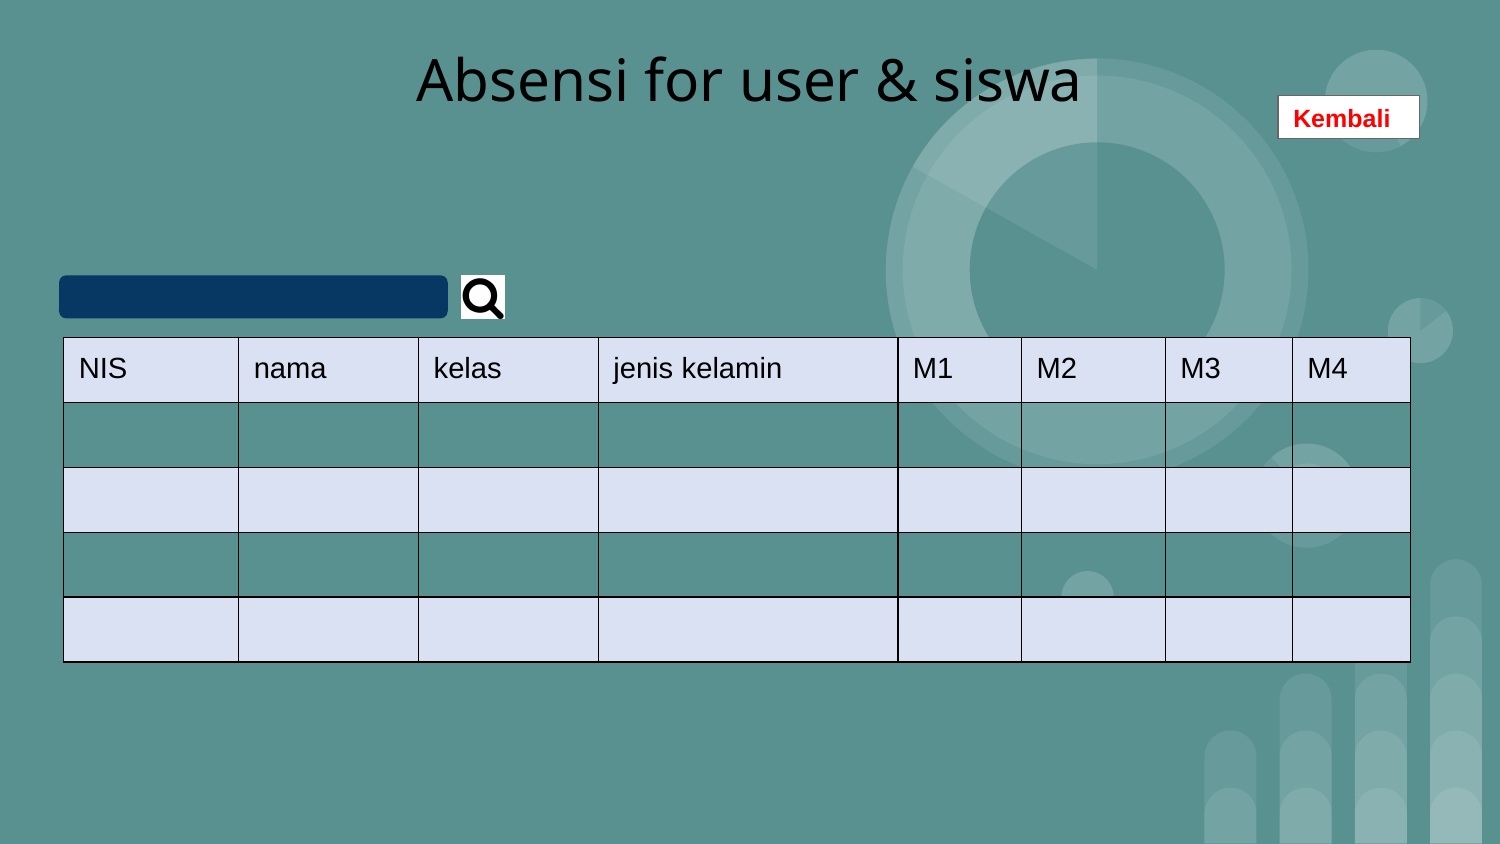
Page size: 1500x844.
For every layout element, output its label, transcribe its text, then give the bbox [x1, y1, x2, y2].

table_header M3 [1166, 338, 1292, 402]
table_cell [64, 468, 238, 532]
table_cell [1166, 598, 1292, 661]
table_cell [1022, 598, 1165, 661]
table_cell [1022, 403, 1165, 467]
table_cell [64, 533, 238, 596]
table_cell [1022, 468, 1165, 532]
text_box Absensi for user & siswa [392, 28, 1108, 129]
table_cell [1293, 533, 1410, 596]
table_cell [239, 533, 418, 596]
table_cell [899, 533, 1021, 596]
table_header M1 [899, 338, 1021, 402]
text_box [58, 275, 448, 319]
table_cell [899, 468, 1021, 532]
table_header jenis kelamin [599, 338, 897, 402]
table_cell [1293, 468, 1410, 532]
table_cell [599, 533, 897, 596]
table_cell [419, 403, 598, 467]
table_cell [419, 468, 598, 532]
table_cell [419, 598, 598, 661]
table_cell [599, 468, 897, 532]
table_cell [239, 468, 418, 532]
table_cell [1166, 533, 1292, 596]
table_cell [1293, 598, 1410, 661]
table_header kelas [419, 338, 598, 402]
table_cell [1022, 533, 1165, 596]
table_header nama [239, 338, 418, 402]
table_header M2 [1022, 338, 1165, 402]
table_cell [599, 403, 897, 467]
table_cell [899, 598, 1021, 661]
table_cell [1293, 403, 1410, 467]
table_cell [1166, 468, 1292, 532]
table_cell [599, 598, 897, 661]
table_cell [419, 533, 598, 596]
table_cell [239, 403, 418, 467]
picture [461, 275, 506, 319]
table_cell [239, 598, 418, 661]
table_cell [64, 598, 238, 661]
table_cell [1166, 403, 1292, 467]
table_header M4 [1293, 338, 1410, 402]
text_box Kembali [1278, 95, 1420, 139]
table_cell [899, 403, 1021, 467]
table_header NIS [64, 338, 238, 402]
table_cell [64, 403, 238, 467]
